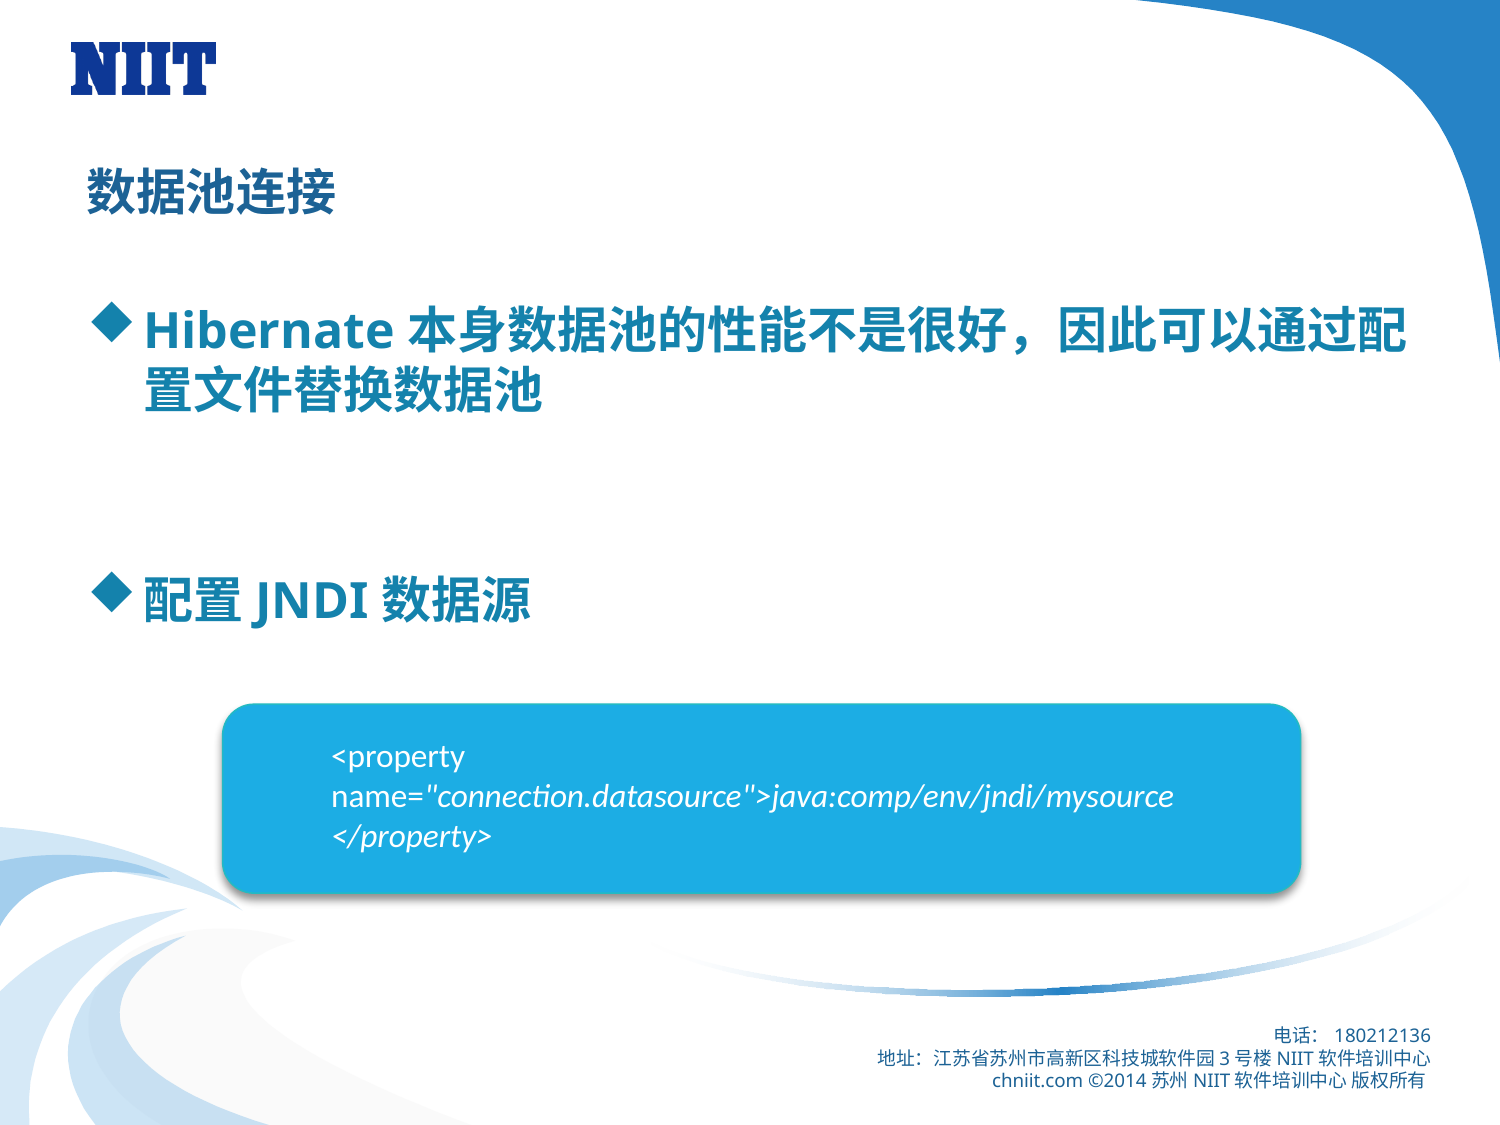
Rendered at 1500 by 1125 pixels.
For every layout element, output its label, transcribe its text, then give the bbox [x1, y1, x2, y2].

text_box <property name="connection.datasource">java:comp/env/jndi/mysource </property> [316, 726, 1219, 861]
picture [71, 42, 216, 95]
text_box [221, 703, 1302, 894]
list Hibernate本身数据池的性能不是很好，因此可以通过配置文件替换数据池 配置JNDI数据源 [72, 291, 1425, 983]
title 数据池连接 [71, 131, 1422, 250]
